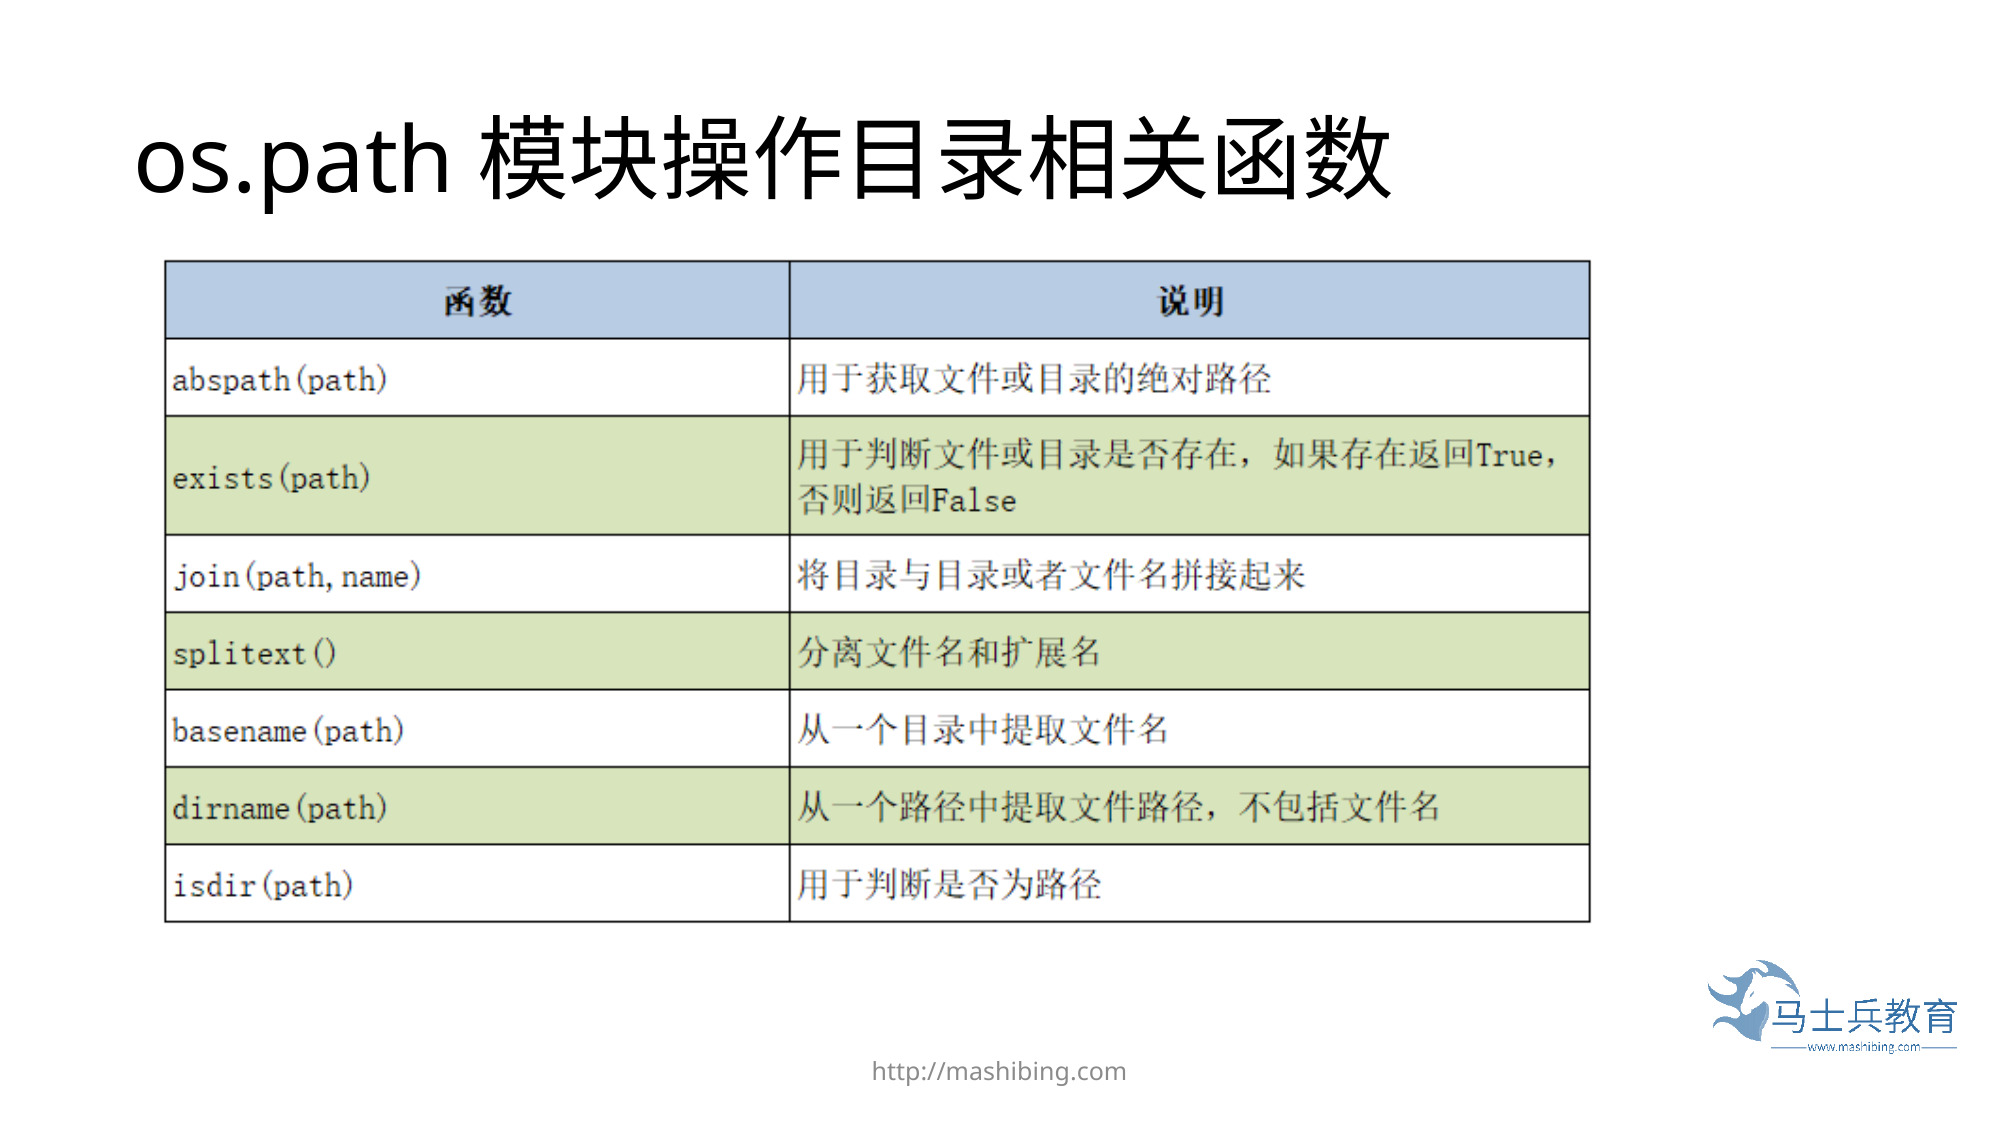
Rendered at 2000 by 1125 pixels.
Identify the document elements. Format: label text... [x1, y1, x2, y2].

footer http://mashibing.com [662, 1042, 1338, 1103]
title os.path模块操作目录相关函数 [118, 54, 1843, 272]
picture [160, 255, 1593, 925]
picture [1696, 924, 1981, 1106]
